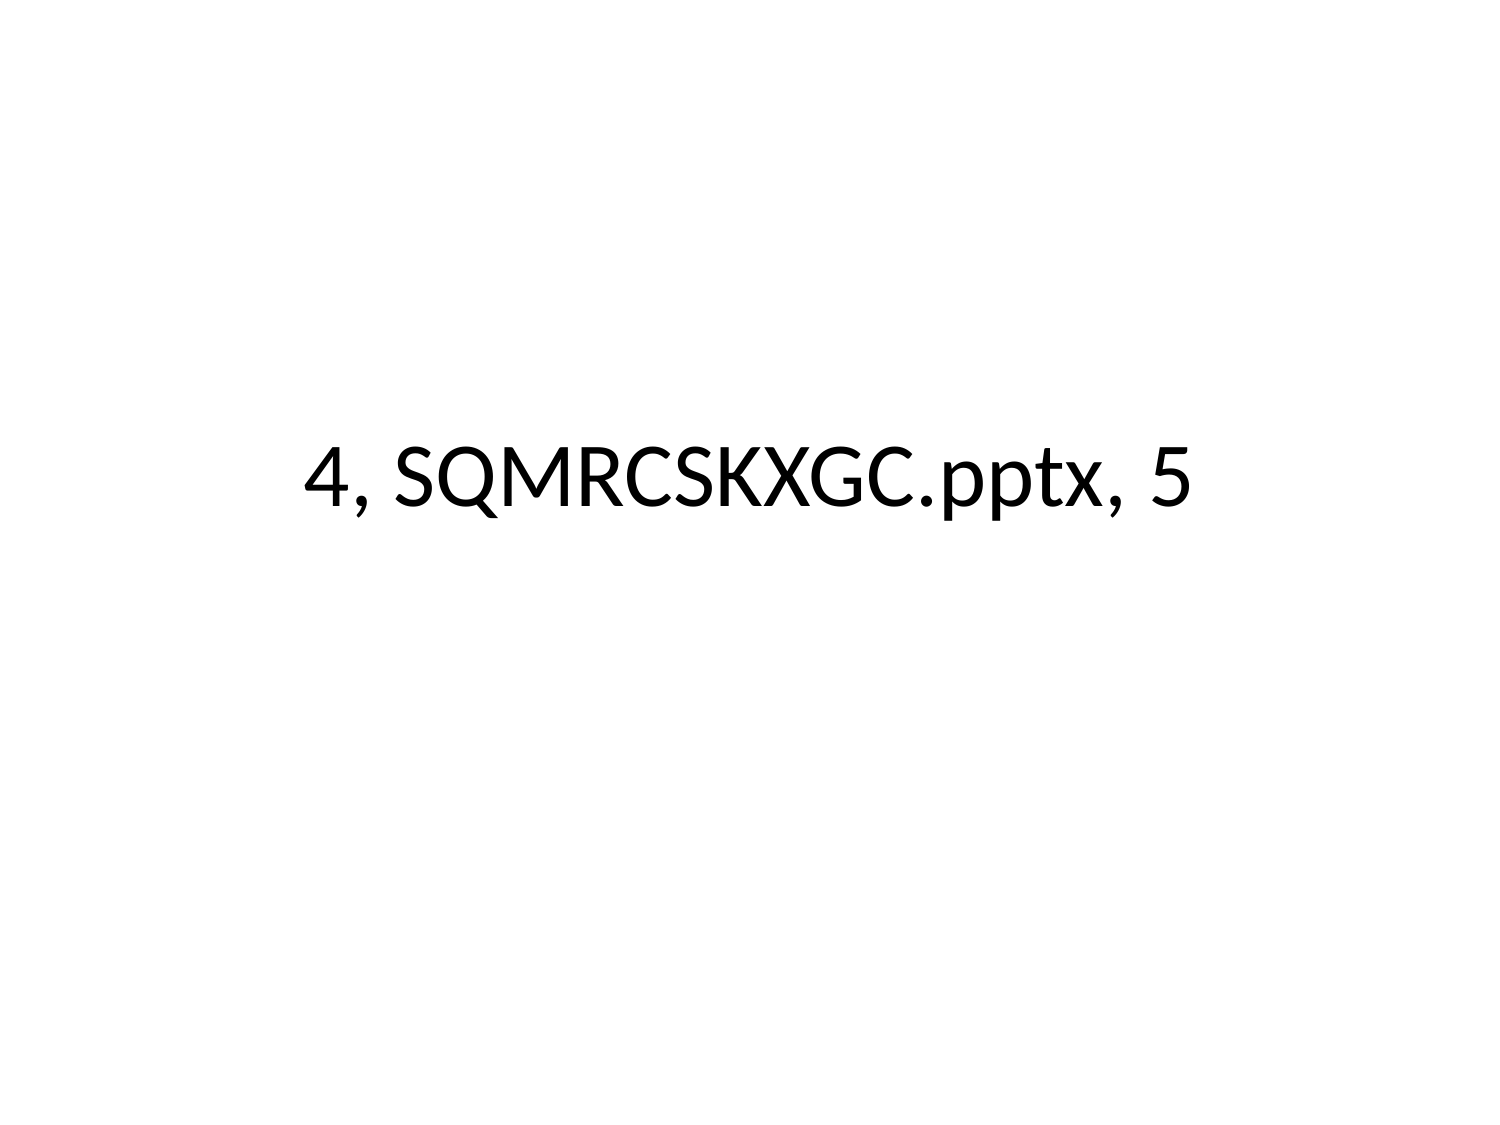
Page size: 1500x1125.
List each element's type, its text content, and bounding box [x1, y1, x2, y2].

title 4, SQMRCSKXGC.pptx, 5 [112, 349, 1388, 591]
